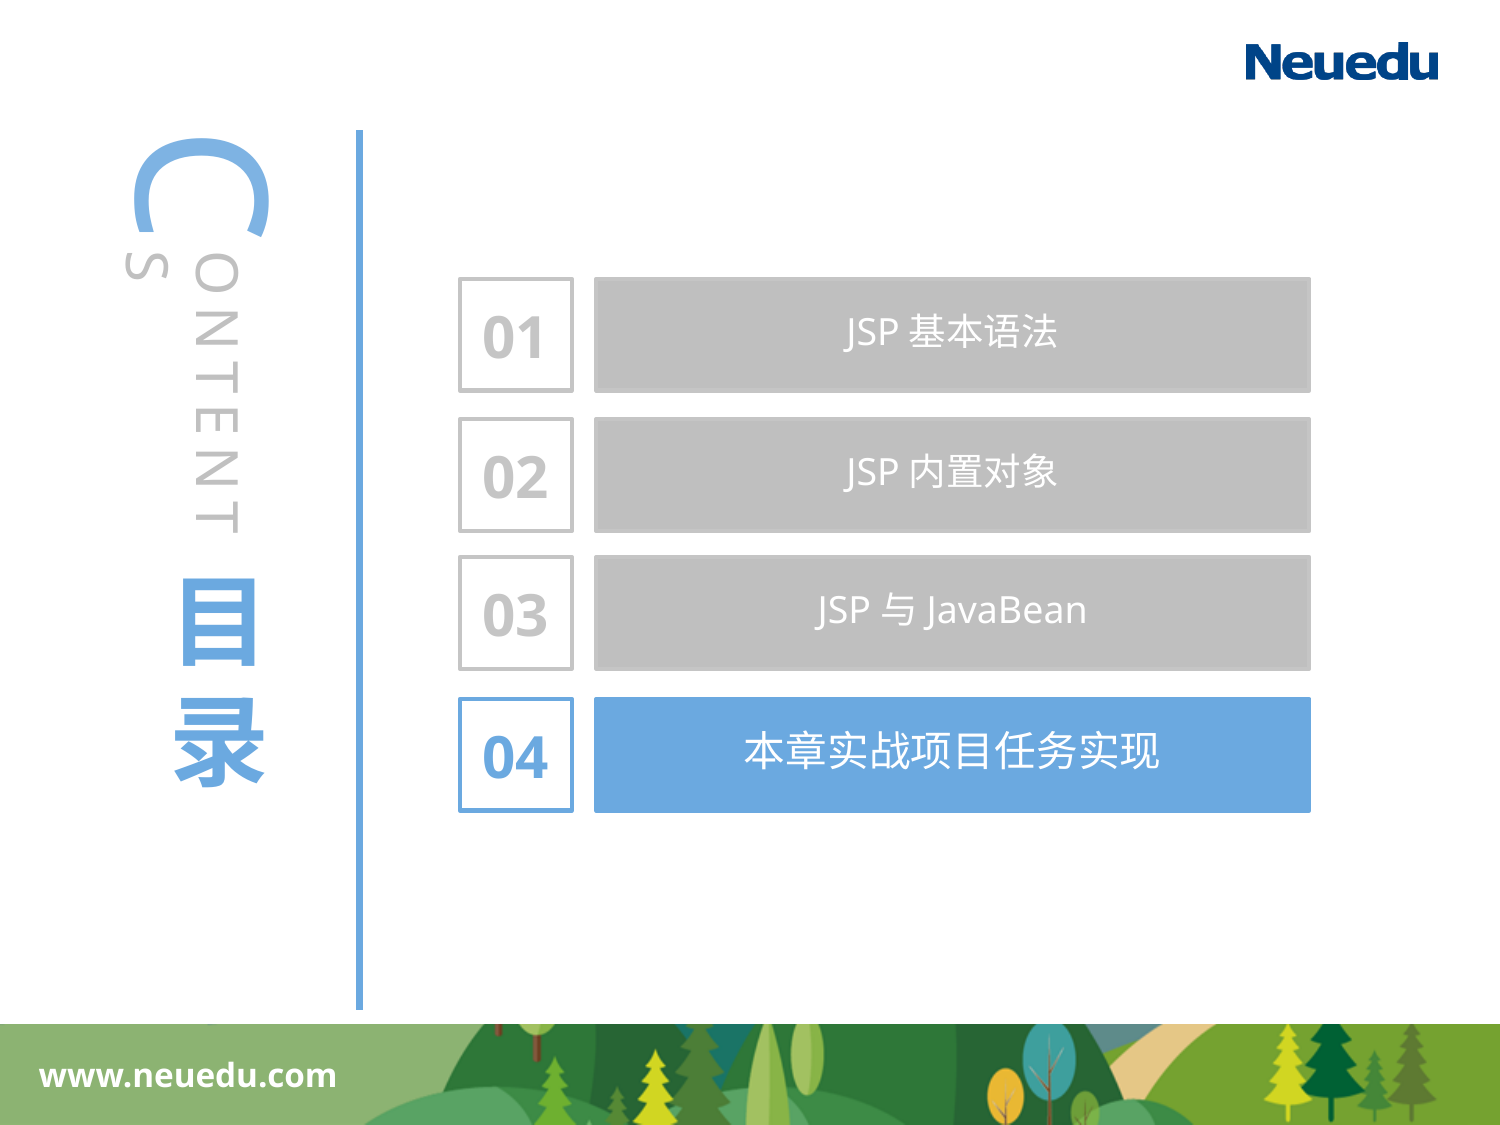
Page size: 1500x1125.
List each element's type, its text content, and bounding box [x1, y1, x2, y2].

text_box 04 [458, 697, 574, 813]
text_box 03 [458, 555, 574, 671]
text_box 本章实战项目任务实现 [594, 697, 1311, 813]
picture [0, 1024, 1500, 1125]
picture [1246, 42, 1438, 80]
text_box 02 [458, 417, 574, 533]
text_box JSP内置对象 [594, 417, 1311, 533]
text_box 01 [458, 277, 574, 393]
text_box JSP基本语法 [594, 277, 1311, 393]
text_box JSP与JavaBean [594, 555, 1311, 671]
